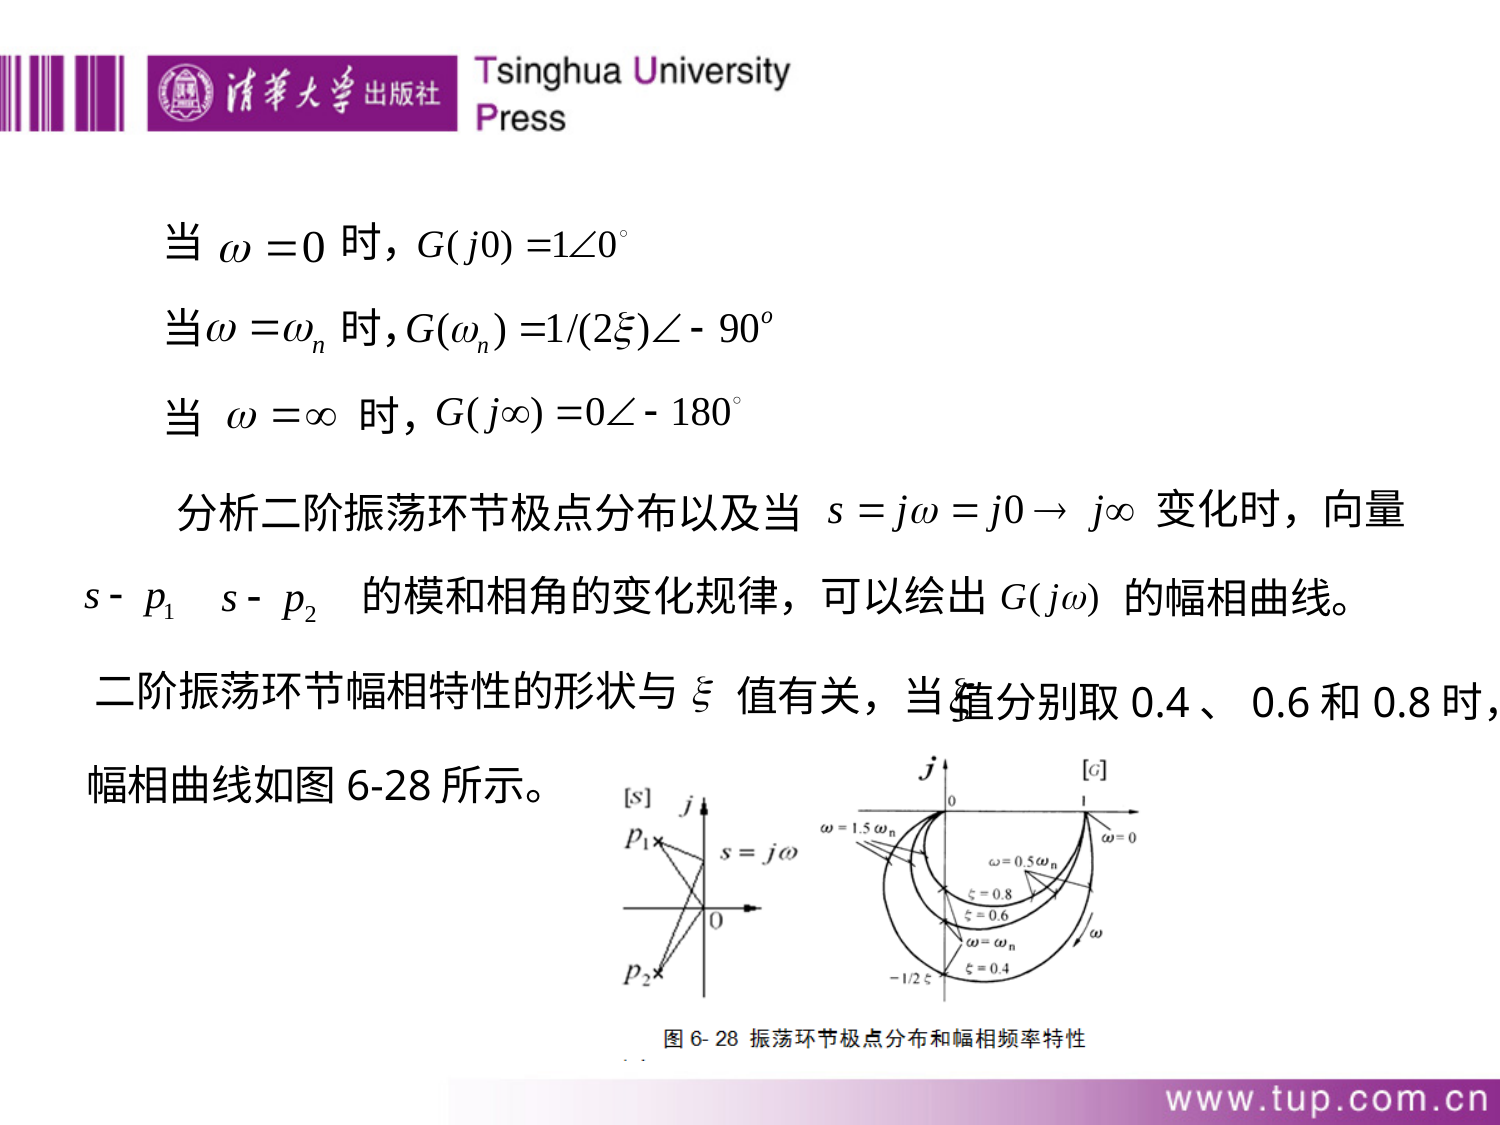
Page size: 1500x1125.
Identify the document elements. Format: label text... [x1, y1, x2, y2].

picture [411, 215, 637, 275]
text_box 变化时，向量 [1141, 475, 1422, 540]
text_box 当 [147, 294, 220, 360]
text_box 值有关，当 [721, 662, 960, 728]
text_box 的模和相角的变化规律，可以绘出 [346, 562, 1003, 628]
picture [0, 34, 1500, 149]
picture [399, 296, 780, 364]
picture [76, 562, 185, 630]
text_box 值分别取0.4、0.6和0.8时， [984, 668, 1500, 734]
picture [995, 574, 1108, 626]
picture [214, 562, 327, 633]
text_box 时， [343, 382, 427, 448]
text_box 值分别取0.4、0.6和0.8时， [864, 668, 940, 734]
text_box 幅相曲线如图6-28所示。 [71, 751, 582, 817]
picture [686, 668, 721, 723]
picture [429, 381, 751, 443]
text_box 当 [147, 208, 220, 273]
text_box 的幅相曲线。 [1108, 564, 1389, 630]
text_box 当 [147, 384, 220, 450]
picture [941, 668, 984, 735]
picture [211, 220, 336, 274]
picture [0, 751, 1500, 1125]
picture [820, 485, 1140, 542]
text_box 时， [325, 208, 439, 273]
text_box 时， [325, 294, 439, 360]
text_box 分析二阶振荡环节极点分布以及当 [162, 479, 819, 545]
picture [199, 296, 336, 365]
text_box 二阶振荡环节幅相特性的形状与 [79, 656, 694, 722]
picture [219, 399, 344, 440]
